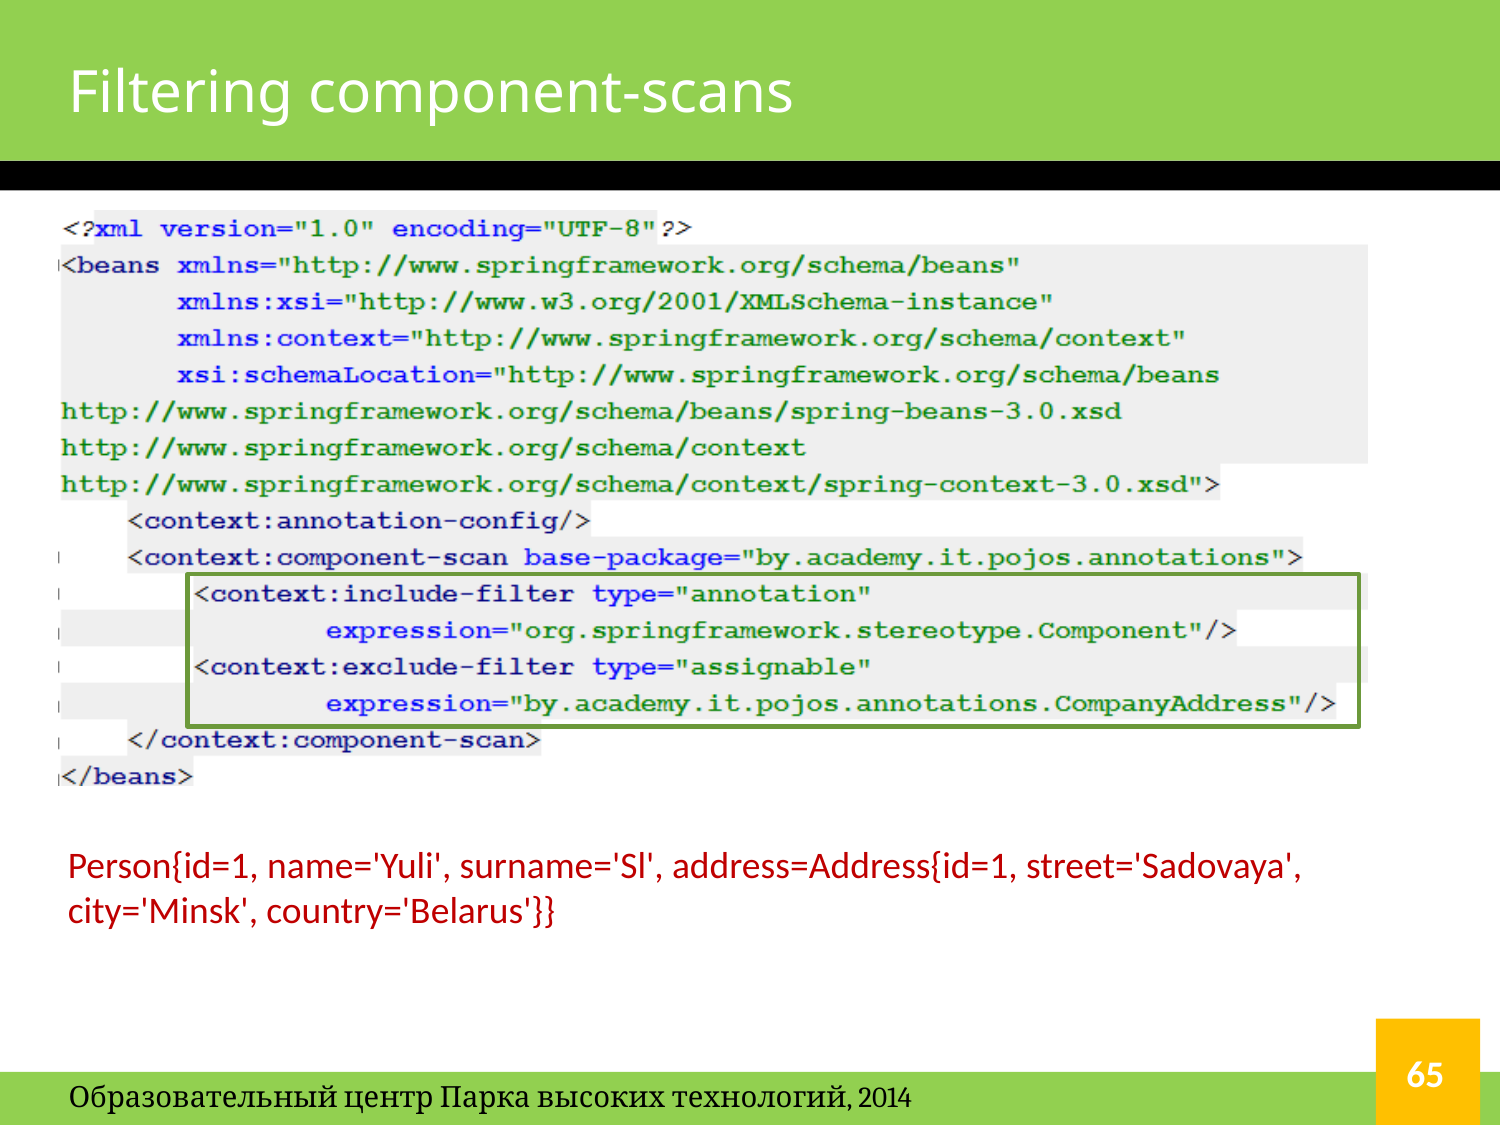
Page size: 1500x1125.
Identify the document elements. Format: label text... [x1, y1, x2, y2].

picture [58, 210, 1368, 786]
slide_number 65 [1376, 1042, 1475, 1103]
text_box Person{id=1, name='Yuli', surname='Sl', address=Address{id=1, street='Sadovaya', city='Minsk', country='Belarus'}} [53, 834, 1400, 939]
title Filtering component-scans [53, 42, 1404, 135]
